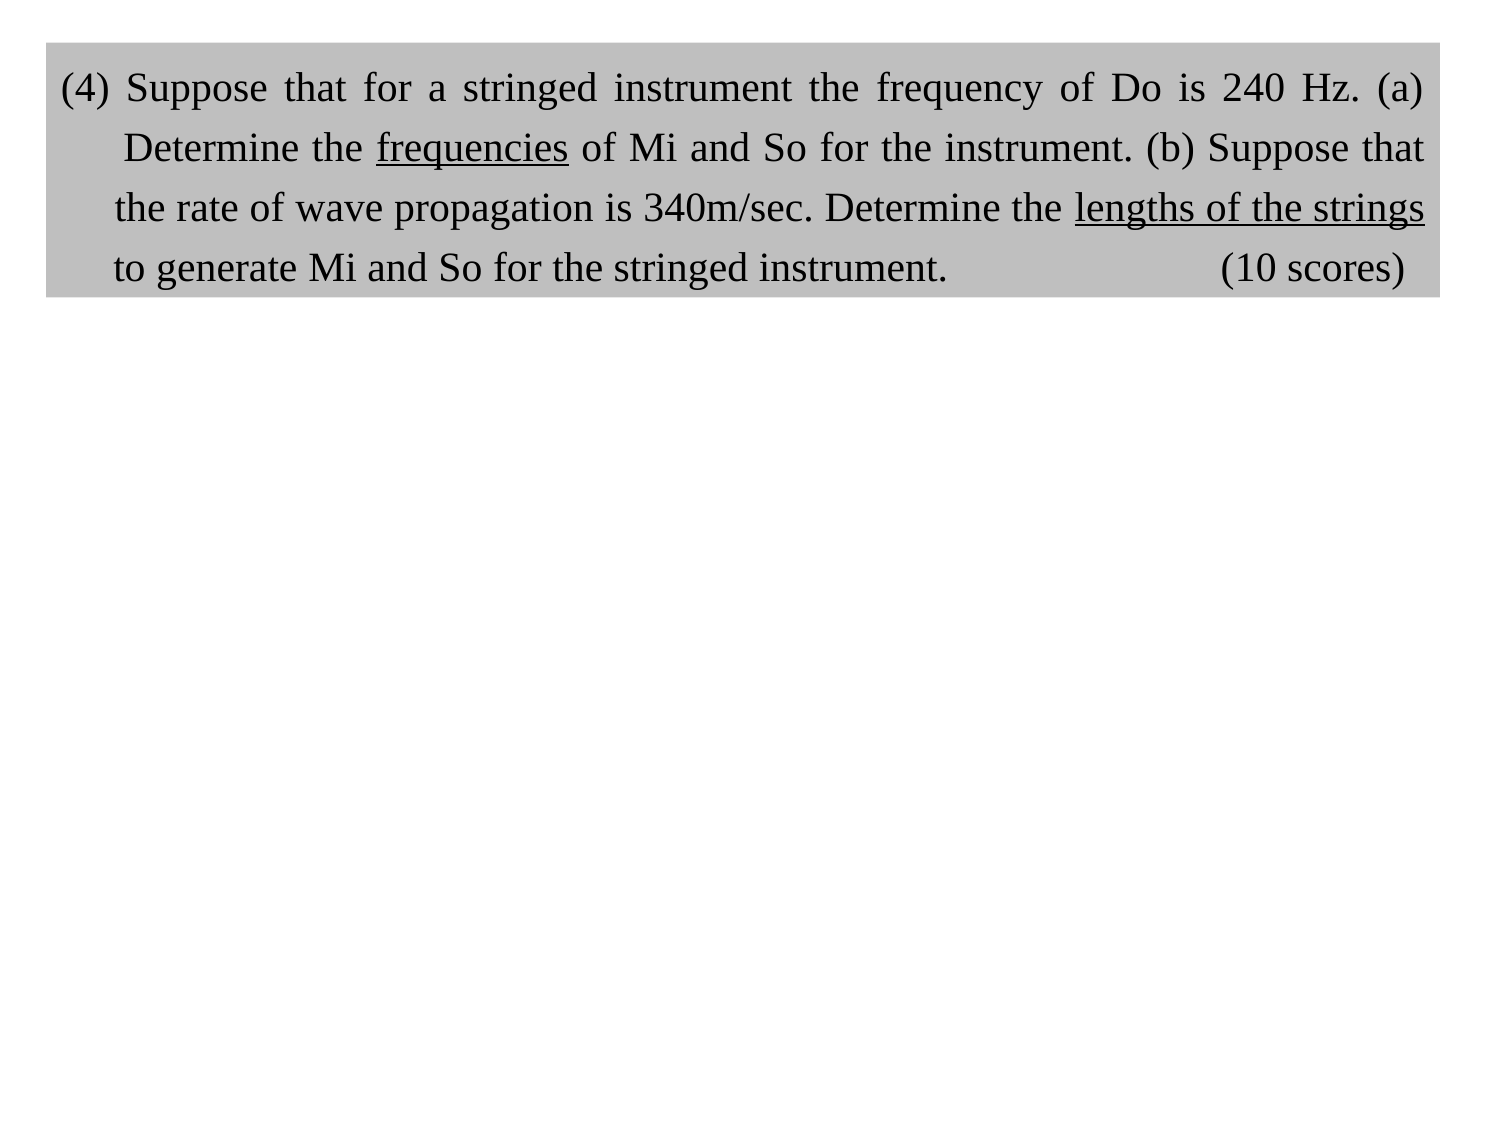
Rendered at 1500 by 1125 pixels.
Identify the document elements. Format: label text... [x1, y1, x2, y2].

text_box (4) Suppose that for a stringed instrument the frequency of Do is 240 Hz. (a) Determine the frequencies of Mi and So for the instrument. (b) Suppose that the rate of wave propagation is 340m/sec. Determine the lengths of the strings to generate Mi and So for the stringed instrument. (10 scores) [46, 42, 1440, 298]
